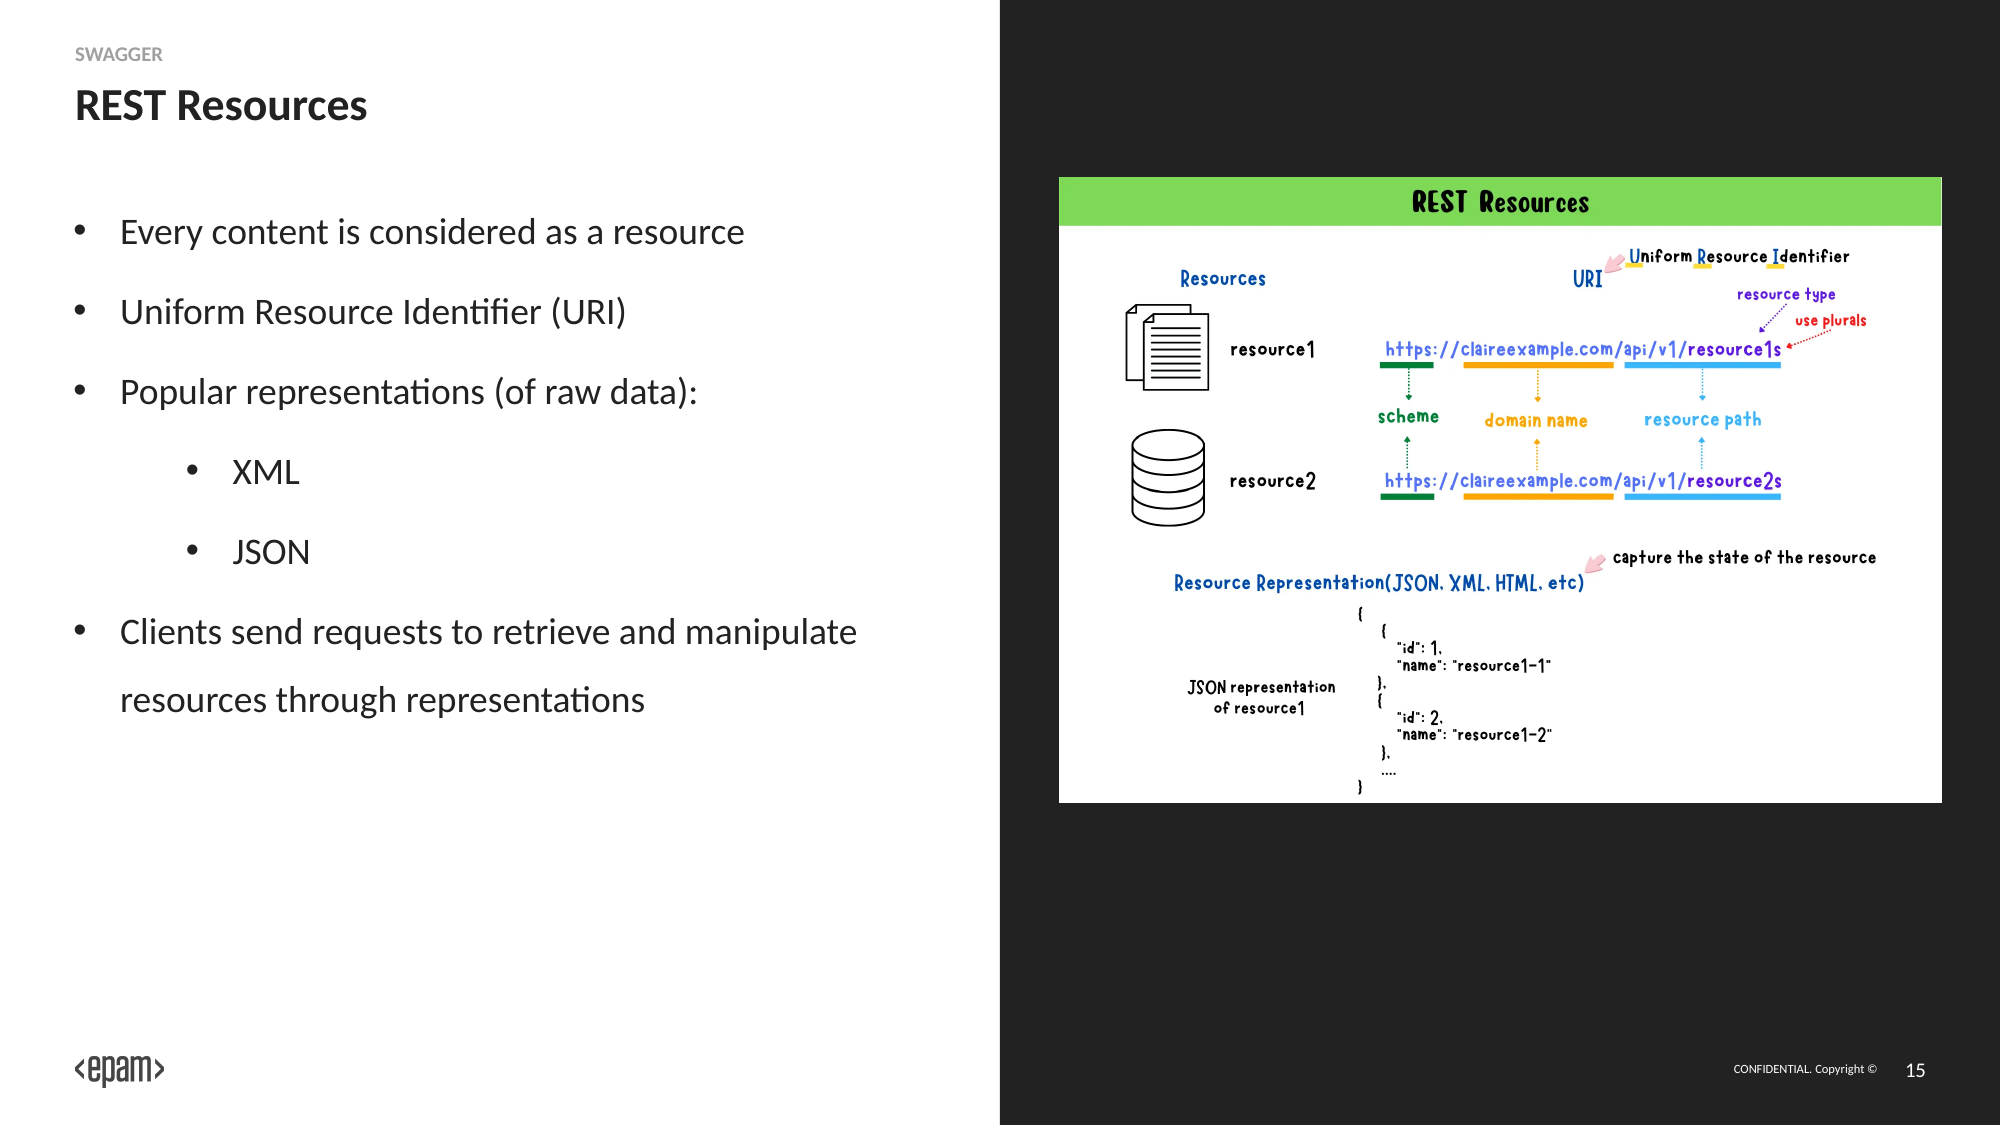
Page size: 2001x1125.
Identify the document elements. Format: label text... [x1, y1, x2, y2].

picture [75, 1056, 164, 1088]
text_box Every content is considered as a resource Uniform Resource Identifier (URI) Popular representations (of raw data): XML JSON Clients send requests to retrieve and manipulate resources through representations [58, 177, 965, 940]
list SWAGGER [75, 37, 668, 75]
title REST Resources [75, 75, 862, 150]
picture [1059, 177, 1942, 803]
